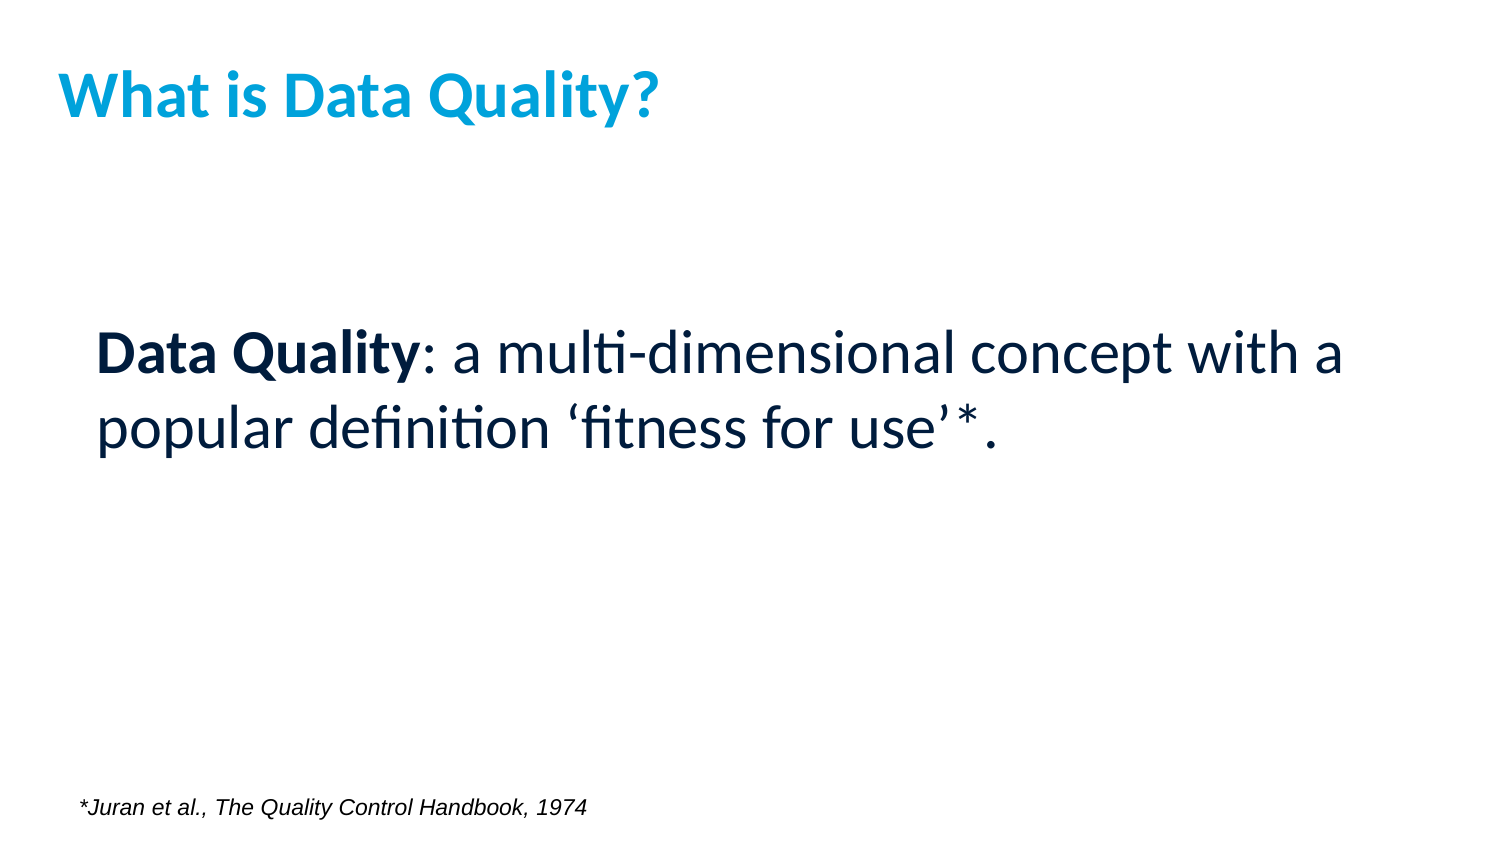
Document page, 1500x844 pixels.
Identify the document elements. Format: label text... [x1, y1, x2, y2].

text_box *Juran et al., The Quality Control Handbook, 1974 [64, 777, 670, 833]
title What is Data Quality? [59, 50, 1425, 144]
list Data Quality: a multi-dimensional concept with a popular definition ‘fitness for use’*. [96, 310, 1404, 487]
